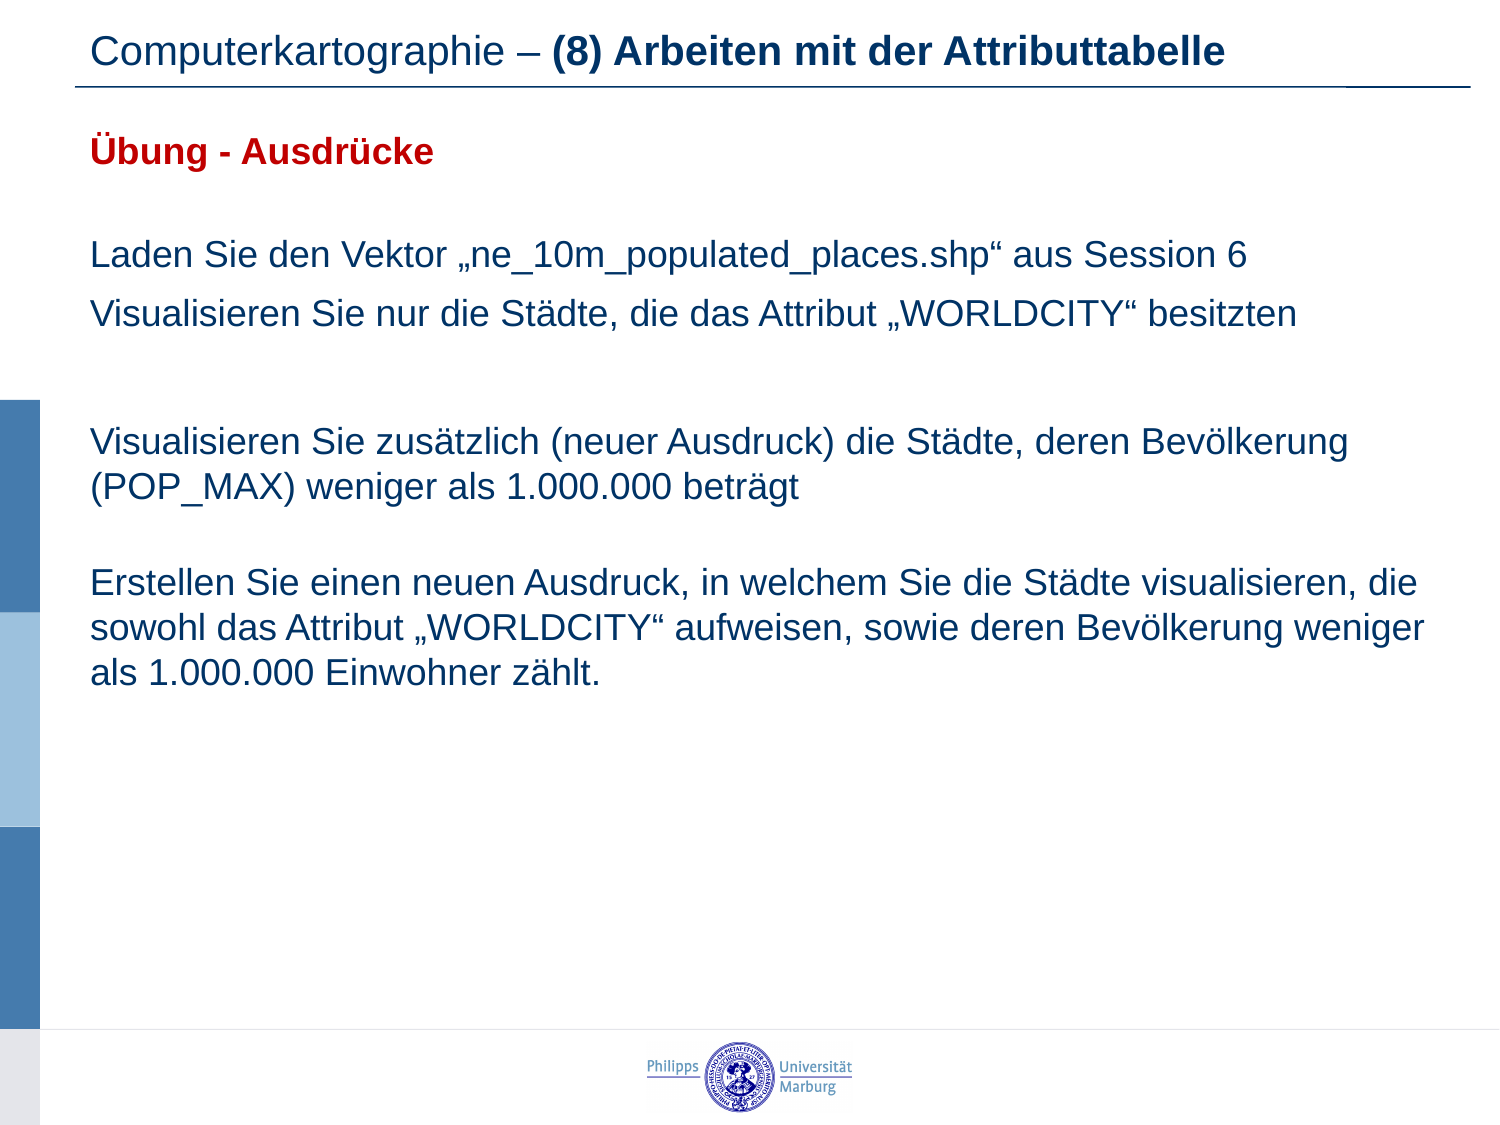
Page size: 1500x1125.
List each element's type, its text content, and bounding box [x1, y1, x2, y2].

text_box Computerkartographie – (8) Arbeiten mit der Attributtabelle [74, 7, 1425, 90]
text_box Laden Sie den Vektor „ne_10m_populated_places.shp“ aus Session 6 [74, 222, 1471, 282]
text_box Visualisieren Sie zusätzlich (neuer Ausdruck) die Städte, deren Bevölkerung (POP_MAX) weniger als 1.000.000 beträgt [74, 409, 1471, 515]
text_box Visualisieren Sie nur die Städte, die das Attribut „WORLDCITY“ besitzten [74, 282, 1471, 342]
text_box Übung - Ausdrücke [74, 119, 1471, 180]
text_box Erstellen Sie einen neuen Ausdruck, in welchem Sie die Städte visualisieren, die sowohl das Attribut „WORLDCITY“ aufweisen, sowie deren Bevölkerung weniger als 1.000.000 Einwohner zählt. [74, 550, 1471, 701]
picture [646, 1041, 853, 1113]
